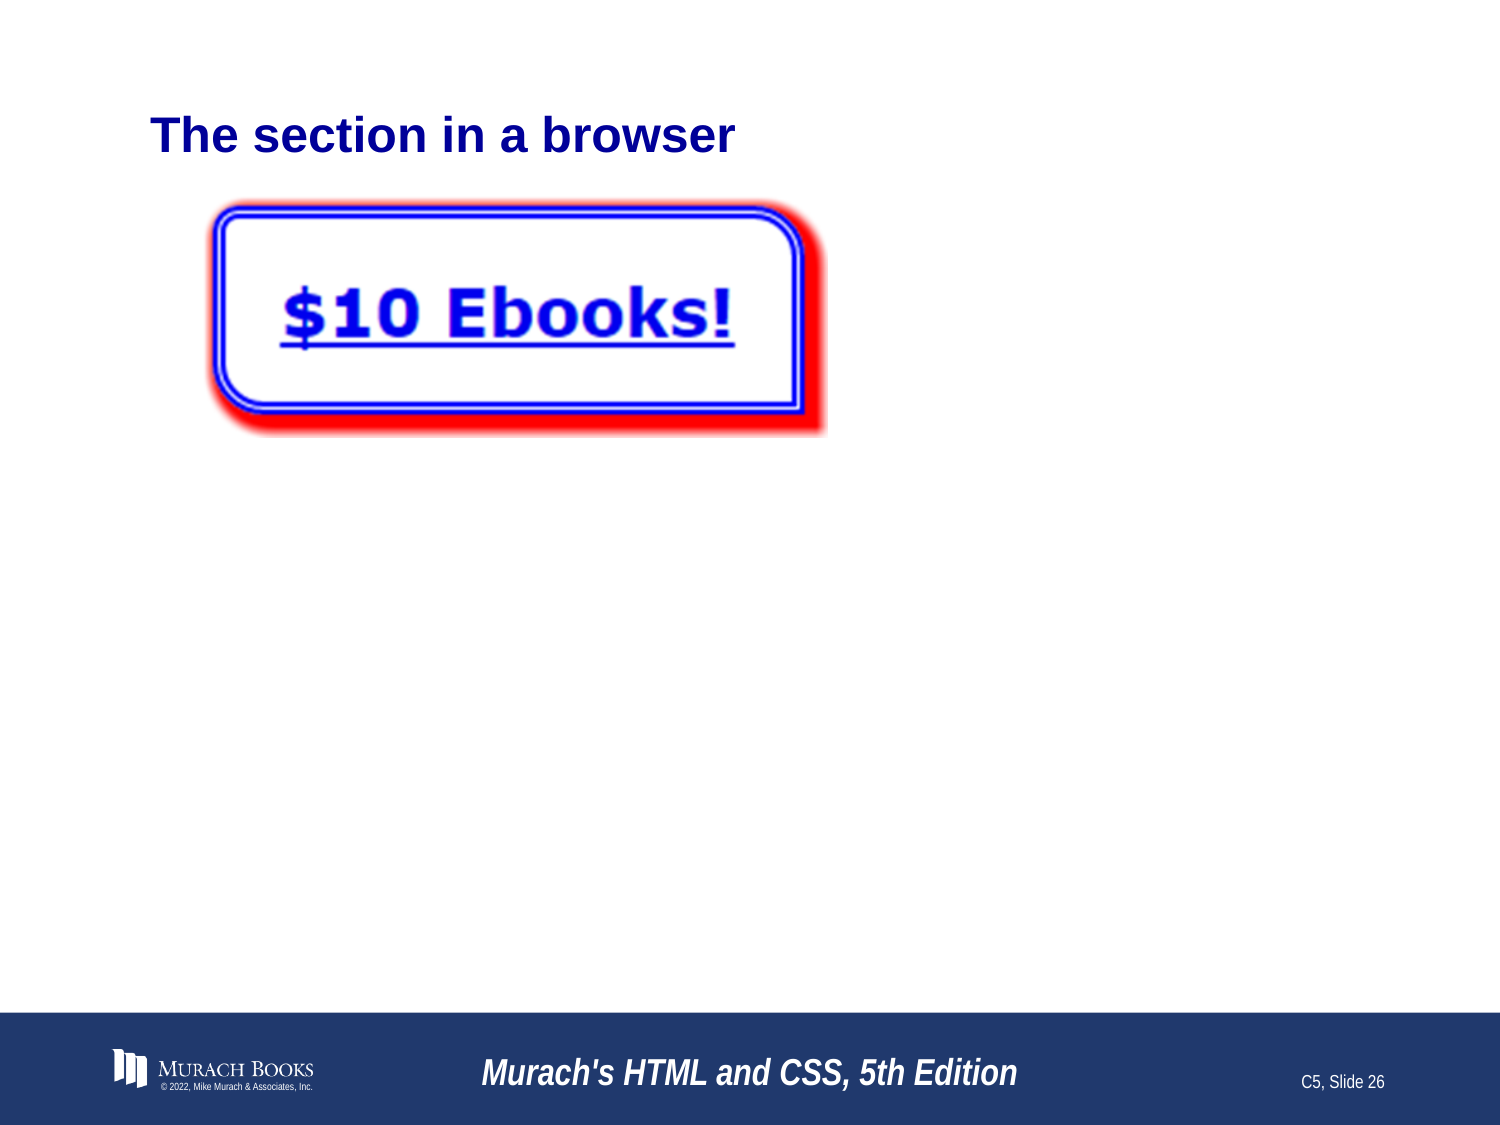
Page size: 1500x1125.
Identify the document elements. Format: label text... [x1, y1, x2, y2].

footer © 2022, Mike Murach & Associates, Inc. [12, 1025, 463, 1100]
slide_number Murach's HTML and CSS, 5th Edition [463, 1025, 1050, 1100]
title The section in a browser [150, 102, 1350, 164]
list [200, 193, 828, 438]
slide_number C5, Slide 26 [1087, 1025, 1400, 1100]
